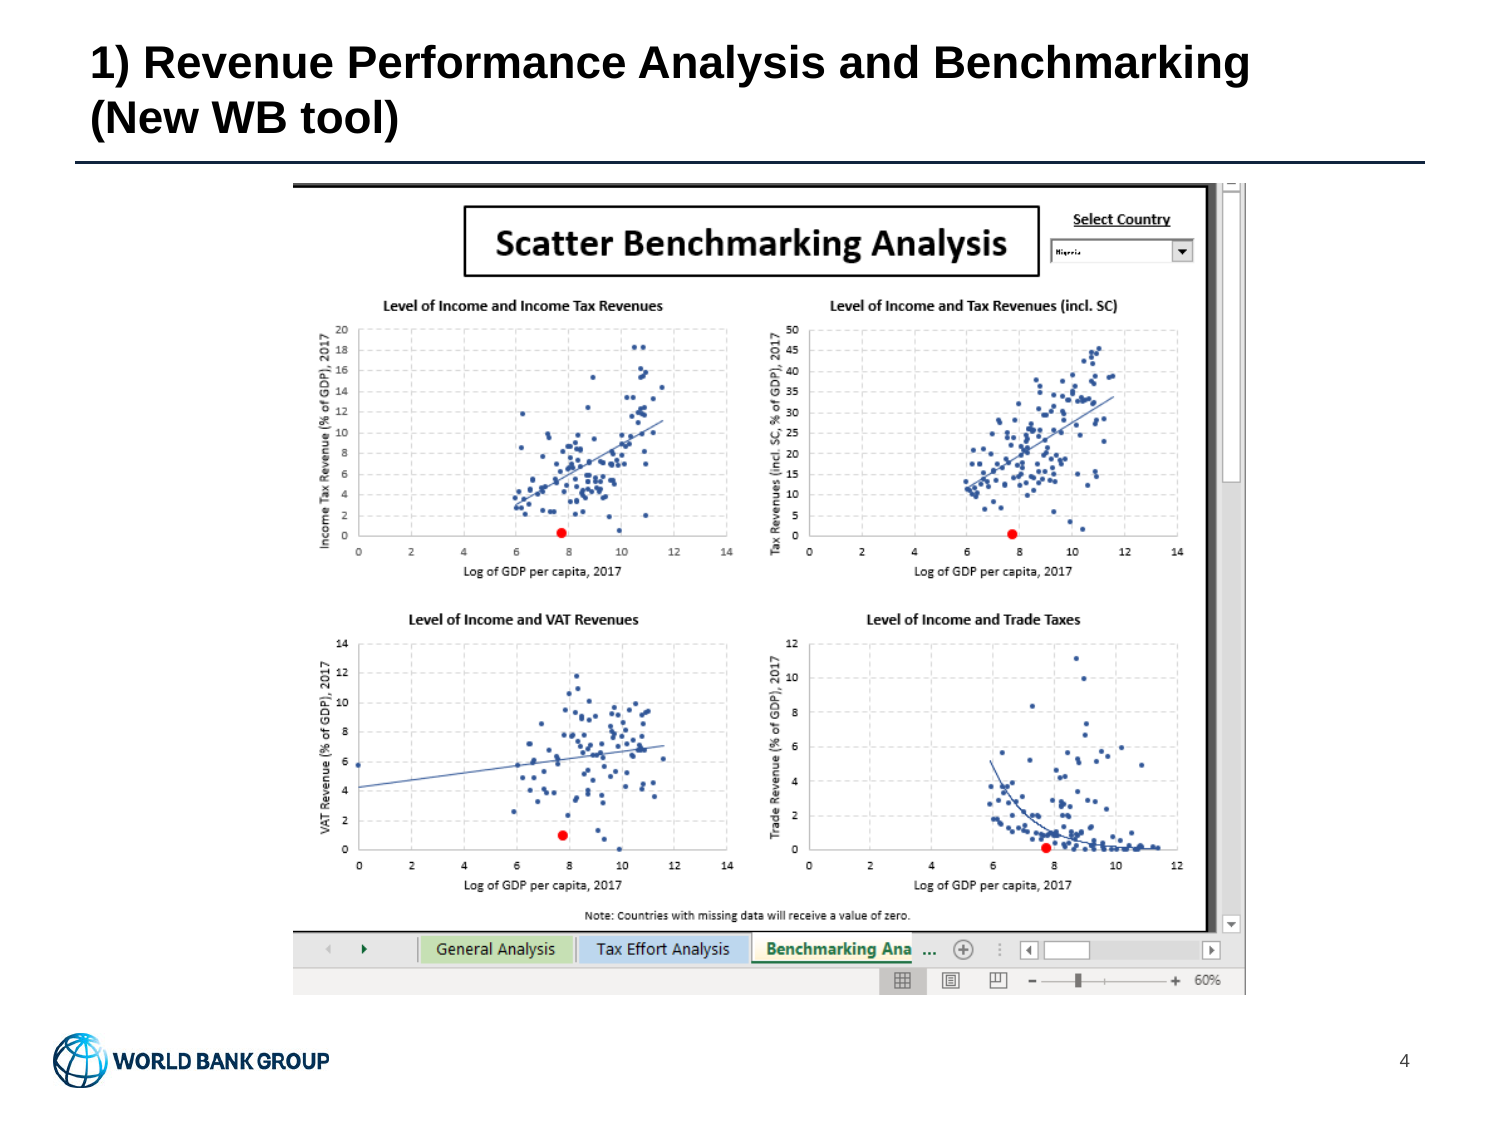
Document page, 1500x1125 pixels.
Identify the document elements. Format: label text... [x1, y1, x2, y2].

picture [53, 1033, 329, 1088]
picture [293, 182, 1246, 995]
title 1) Revenue Performance Analysis and Benchmarking (New WB tool) [75, 24, 1425, 168]
picture [77, 1045, 85, 1055]
slide_number 4 [1399, 1043, 1447, 1079]
picture [69, 1043, 79, 1050]
